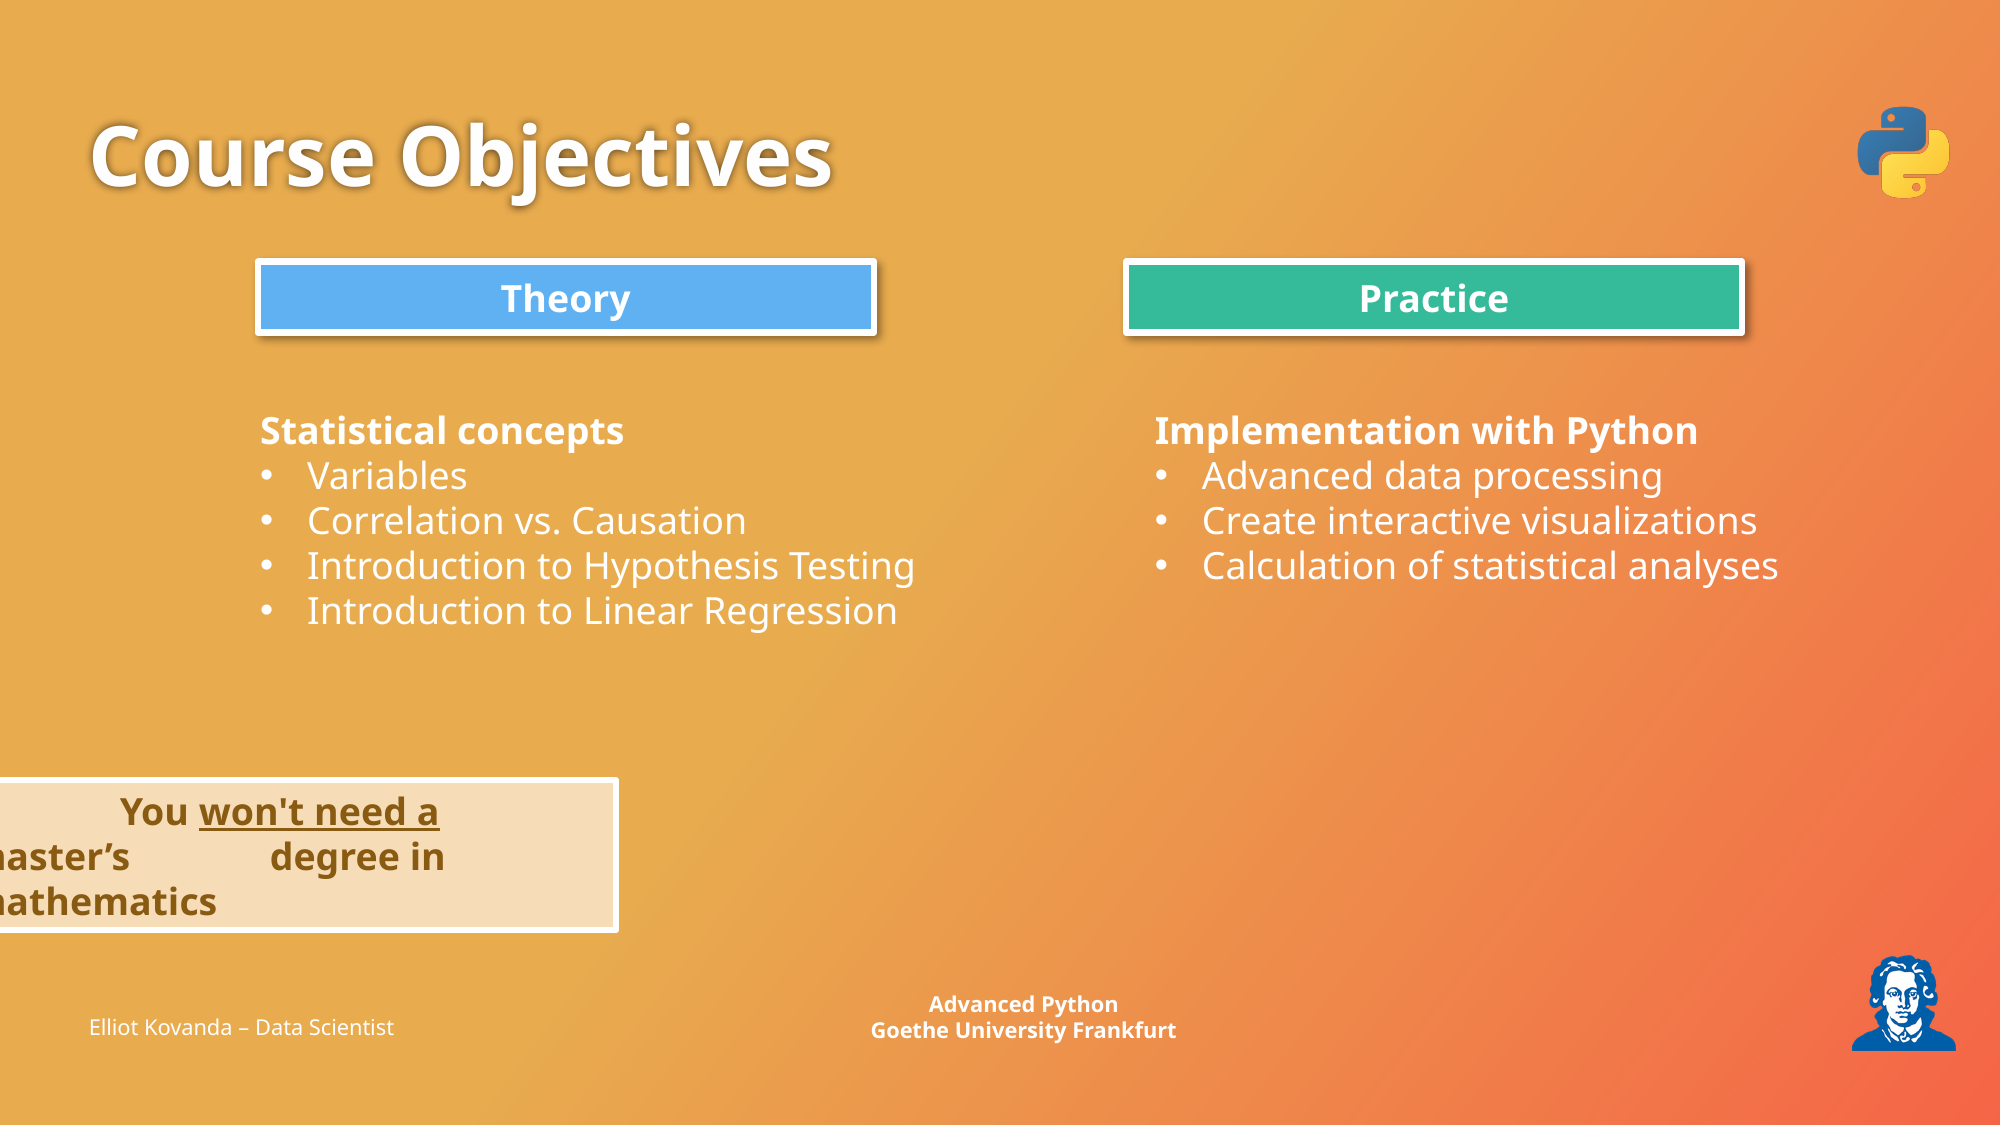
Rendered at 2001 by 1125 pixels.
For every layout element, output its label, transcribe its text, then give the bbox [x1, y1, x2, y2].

text_box Implementation with Python Advanced data processing Create interactive visualizations Calculation of statistical analyses [1140, 399, 1795, 595]
text_box You won't need a master’s degree in mathematics [0, 779, 617, 931]
footer Elliot Kovanda – Data Scientist [74, 991, 443, 1051]
title Course Objectives [74, 73, 1809, 233]
text_box Practice [1125, 260, 1743, 334]
picture [1836, 85, 1971, 220]
picture [1852, 947, 1956, 1051]
text_box Theory [256, 260, 875, 334]
text_box Statistical concepts Variables Correlation vs. Causation Introduction to Hypothesis Testing Introduction to Linear Regression [245, 399, 932, 685]
